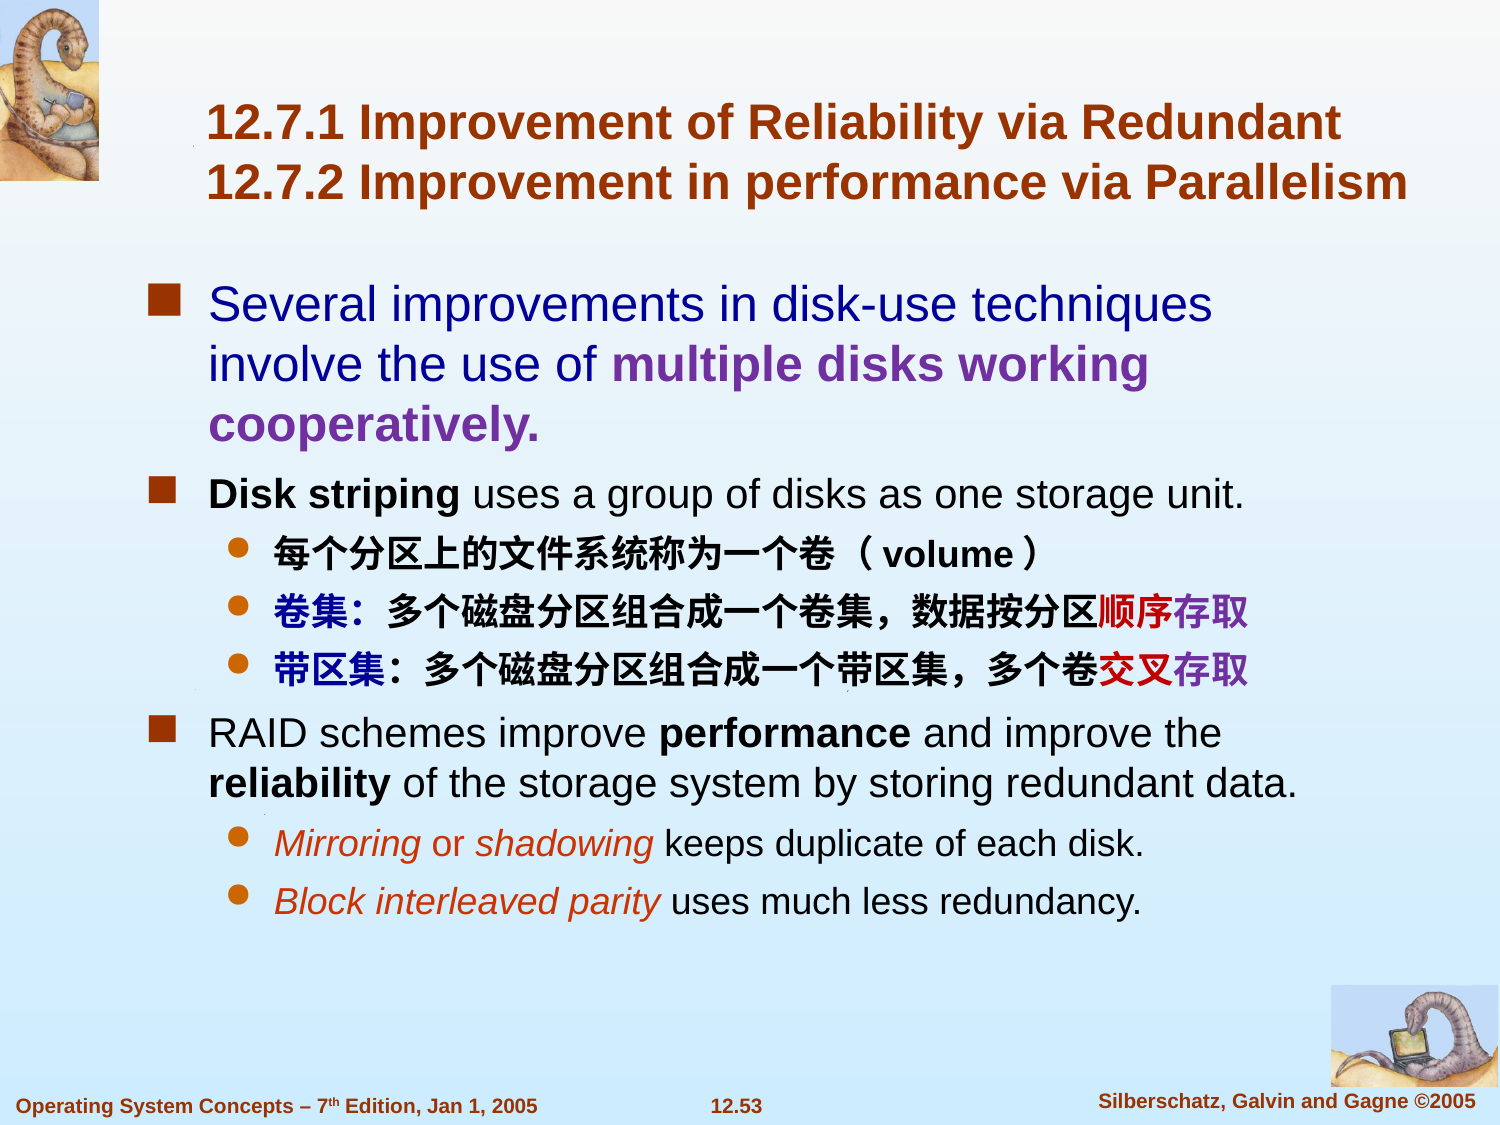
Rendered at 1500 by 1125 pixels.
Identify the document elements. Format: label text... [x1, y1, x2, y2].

picture [1331, 985, 1498, 1087]
list Several improvements in disk-use techniques involve the use of multiple disks working cooperatively. Disk striping uses a group of disks as one storage unit. 每个分区上的文件系统称为一个卷（volume） 卷集：多个磁盘分区组合成一个卷集，数据按分区顺序存取 带区集：多个磁盘分区组合成一个带区集，多个卷交叉存取 RAID schemes improve performance and improve the reliability of the storage system by storing redundant data. Mirroring or shadowing keeps duplicate of each disk. Block interleaved parity uses much less redundancy. [136, 264, 1343, 1000]
title 12.7.1 Improvement of Reliability via Redundant 12.7.2 Improvement in performance via Parallelism [190, 66, 1438, 218]
picture [0, 0, 99, 181]
